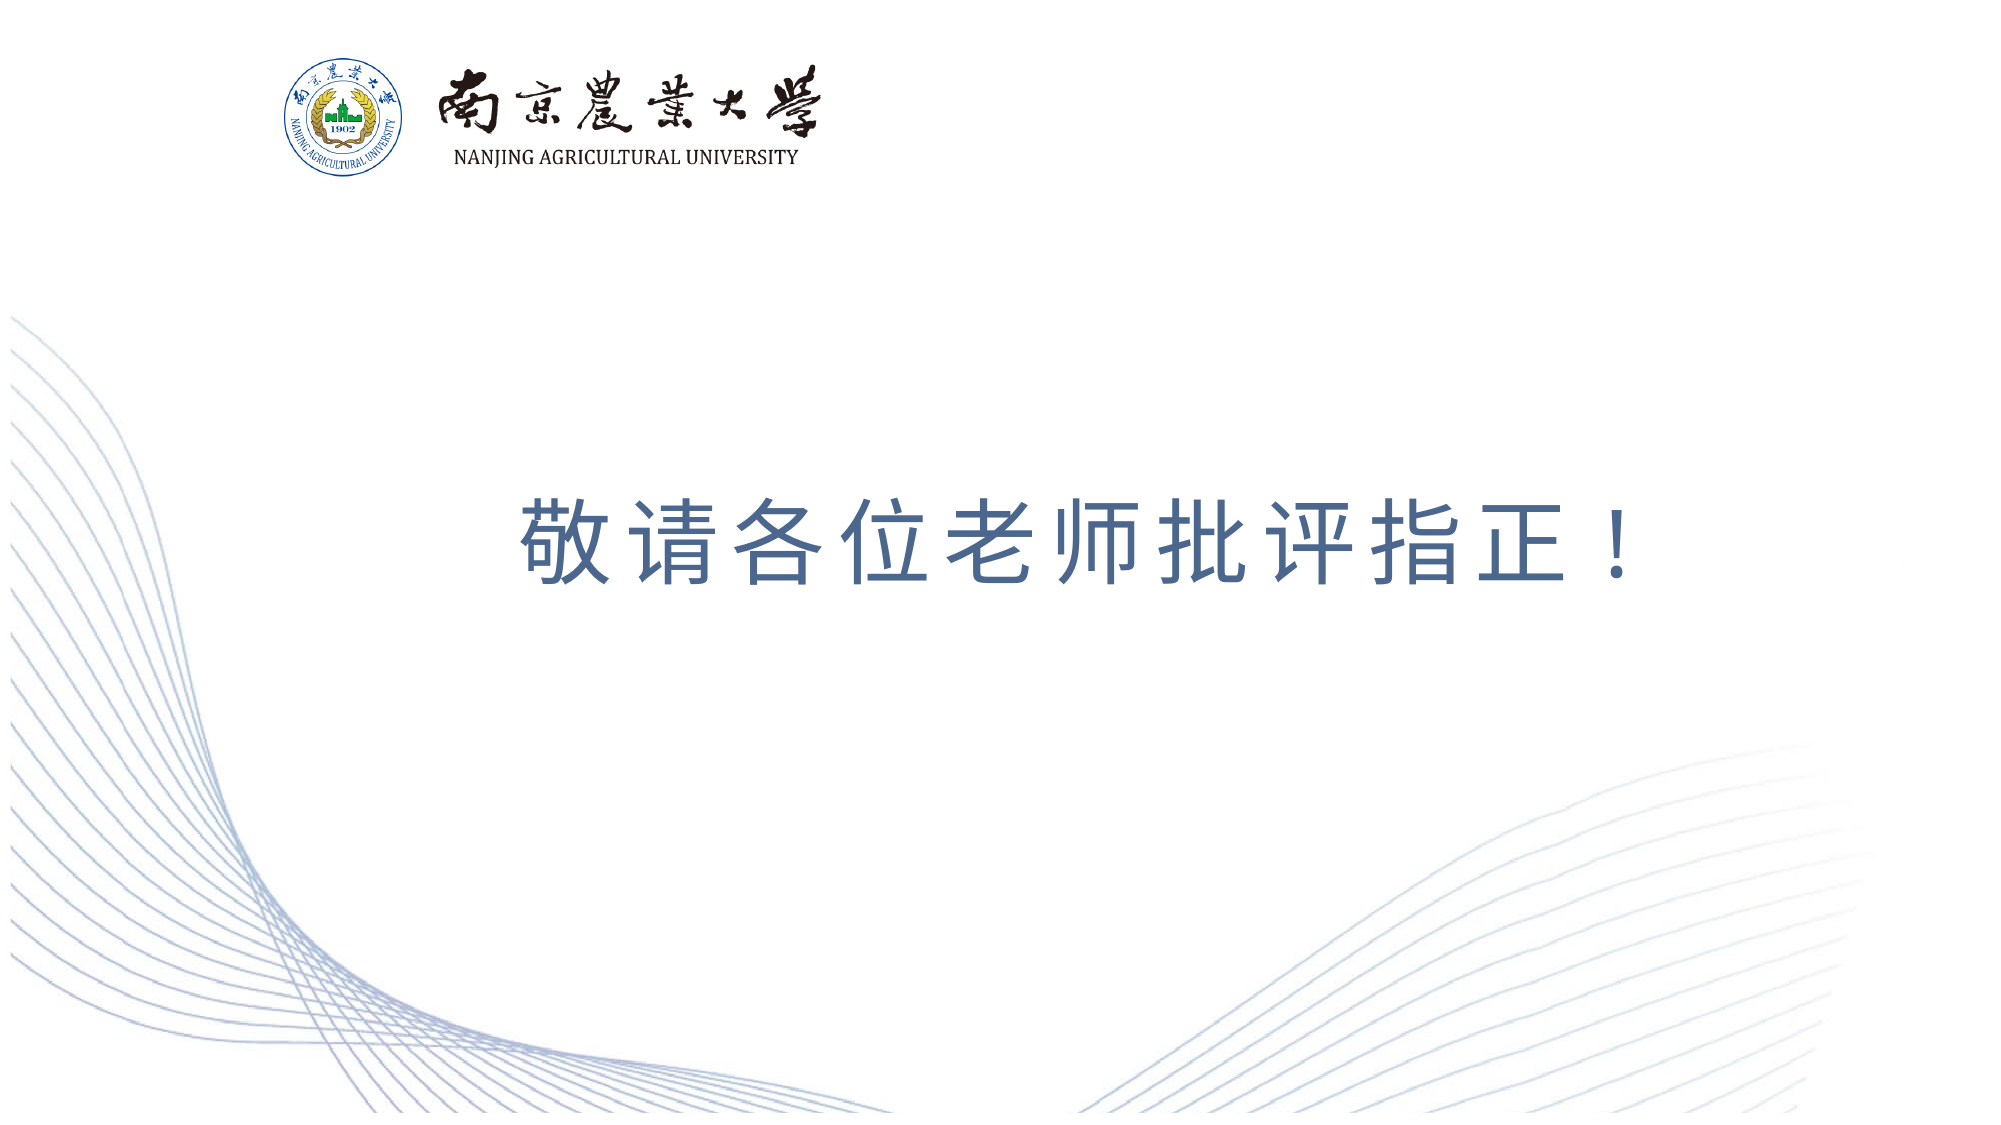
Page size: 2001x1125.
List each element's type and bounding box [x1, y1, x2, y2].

text_box [10, 17, 1969, 1113]
picture [283, 56, 821, 178]
